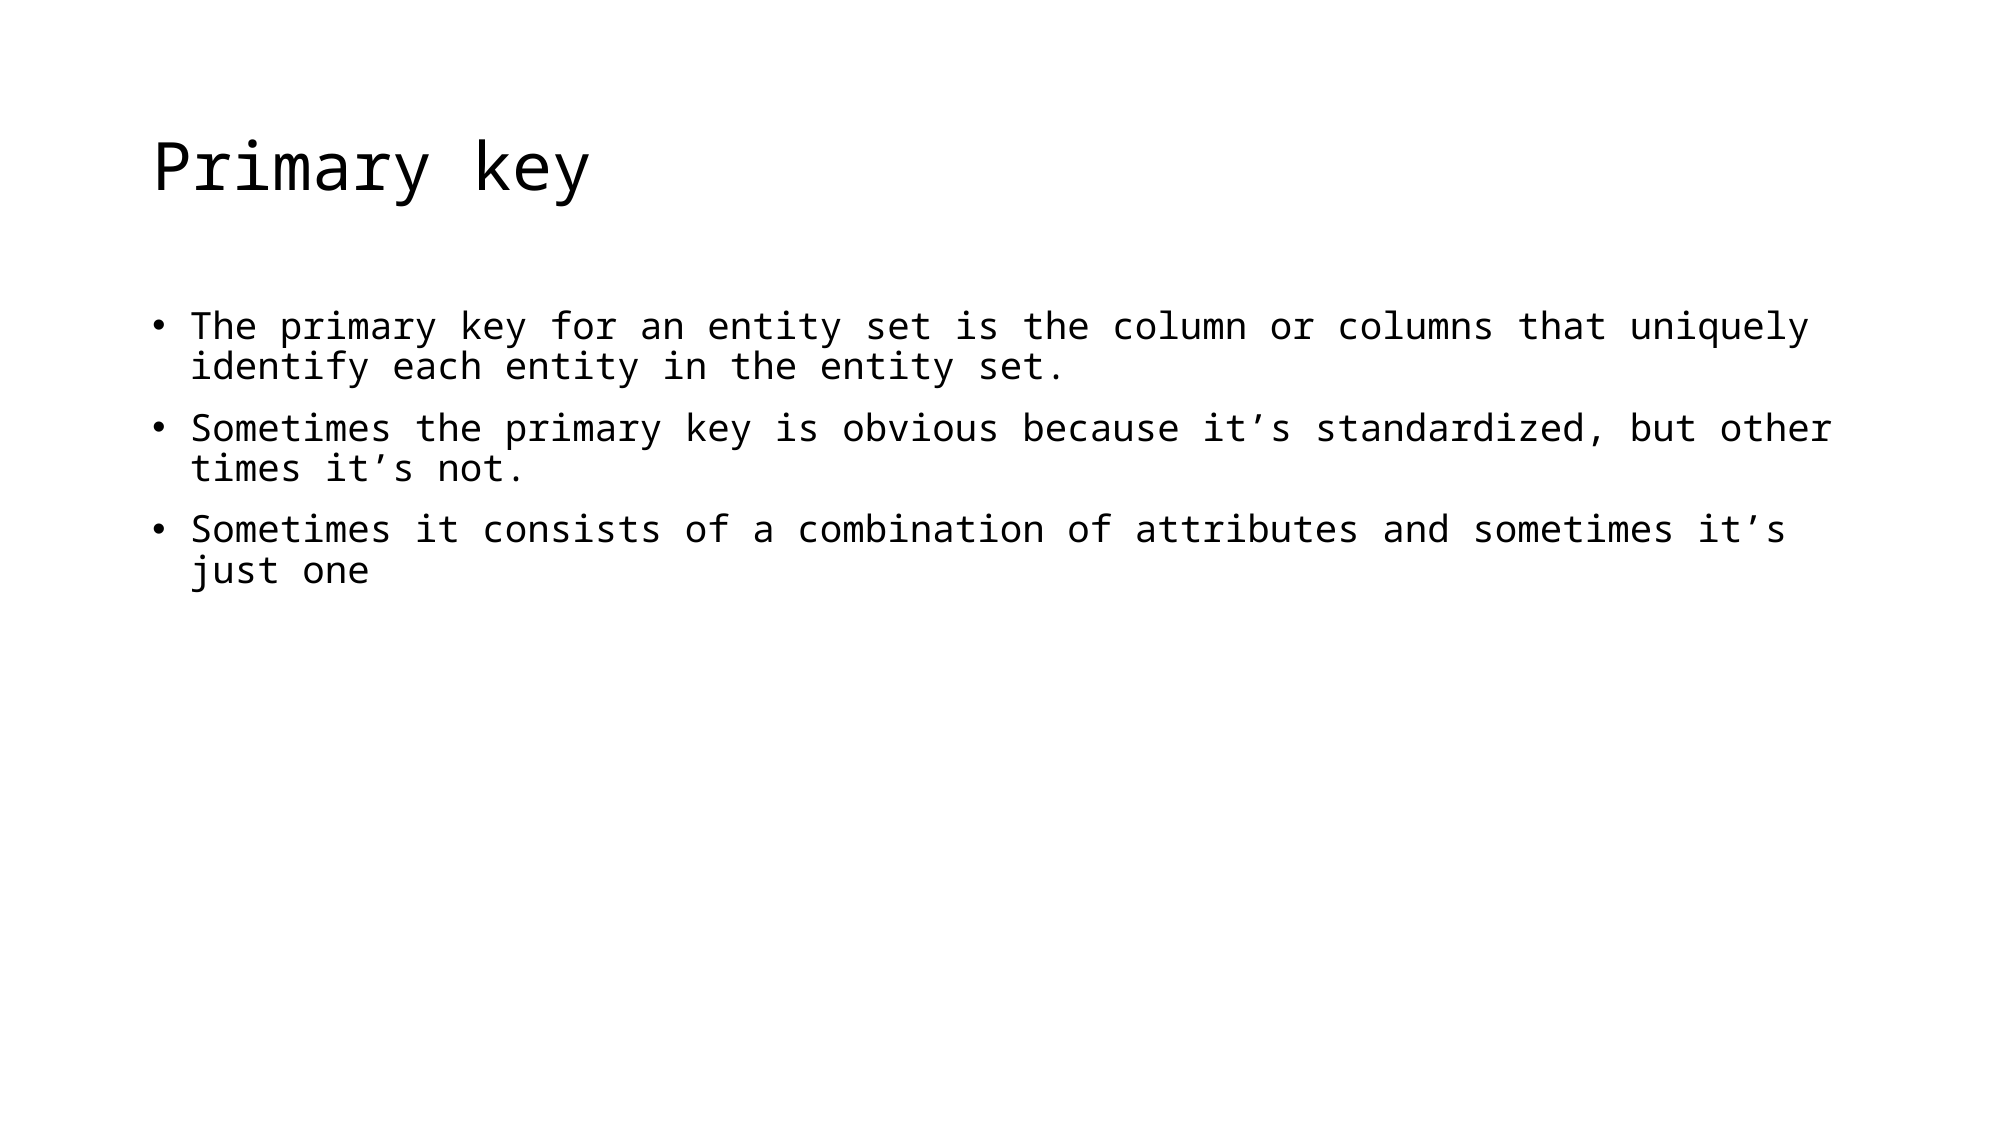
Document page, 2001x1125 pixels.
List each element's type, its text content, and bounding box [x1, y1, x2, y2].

list The primary key for an entity set is the column or columns that uniquely identify each entity in the entity set. Sometimes the primary key is obvious because it’s standardized, but other times it’s not. Sometimes it consists of a combination of attributes and sometimes it’s just one [137, 299, 1863, 1014]
title Primary key [137, 59, 1863, 278]
